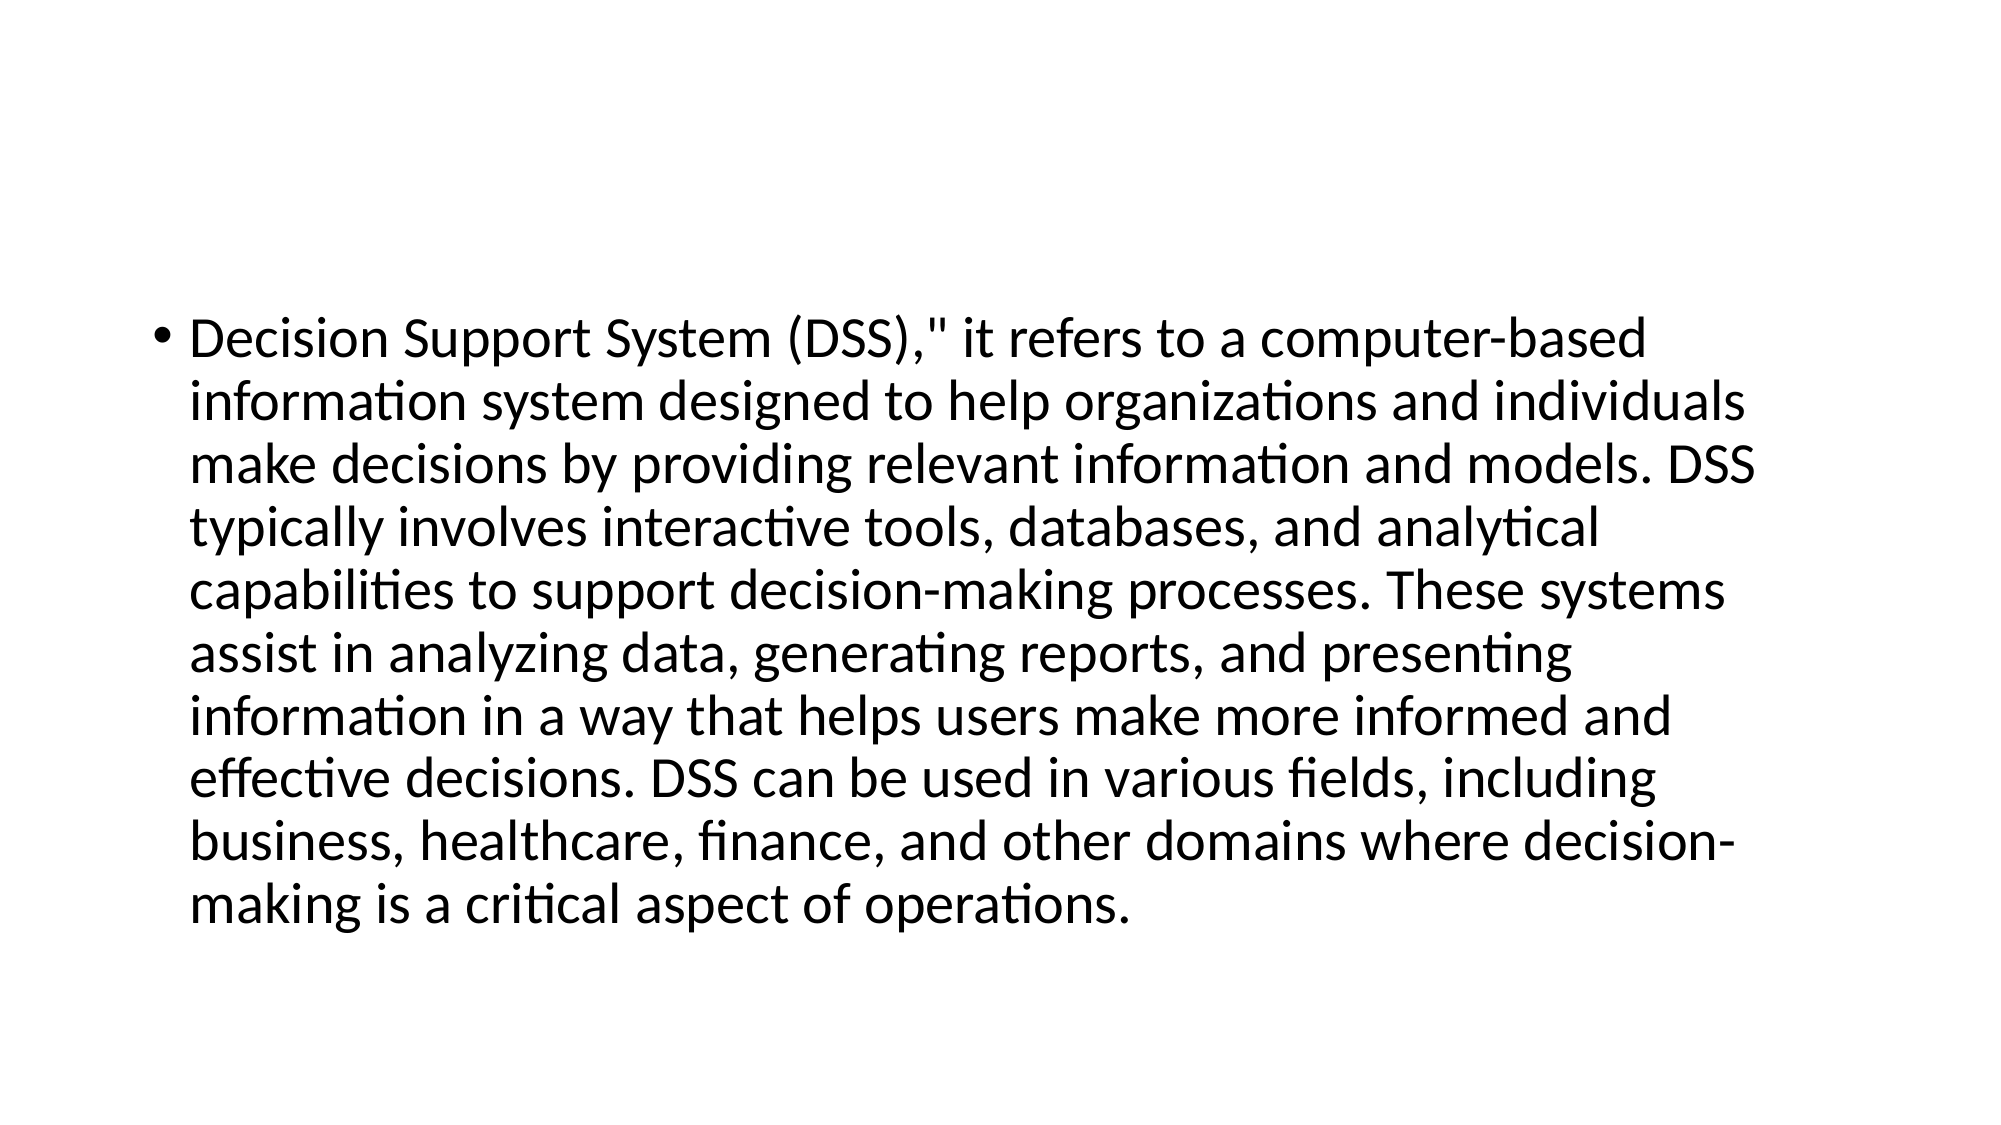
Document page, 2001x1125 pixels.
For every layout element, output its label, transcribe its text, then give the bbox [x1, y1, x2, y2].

list Decision Support System (DSS)," it refers to a computer-based information system designed to help organizations and individuals make decisions by providing relevant information and models. DSS typically involves interactive tools, databases, and analytical capabilities to support decision-making processes. These systems assist in analyzing data, generating reports, and presenting information in a way that helps users make more informed and effective decisions. DSS can be used in various fields, including business, healthcare, finance, and other domains where decision-making is a critical aspect of operations. [137, 299, 1863, 1014]
